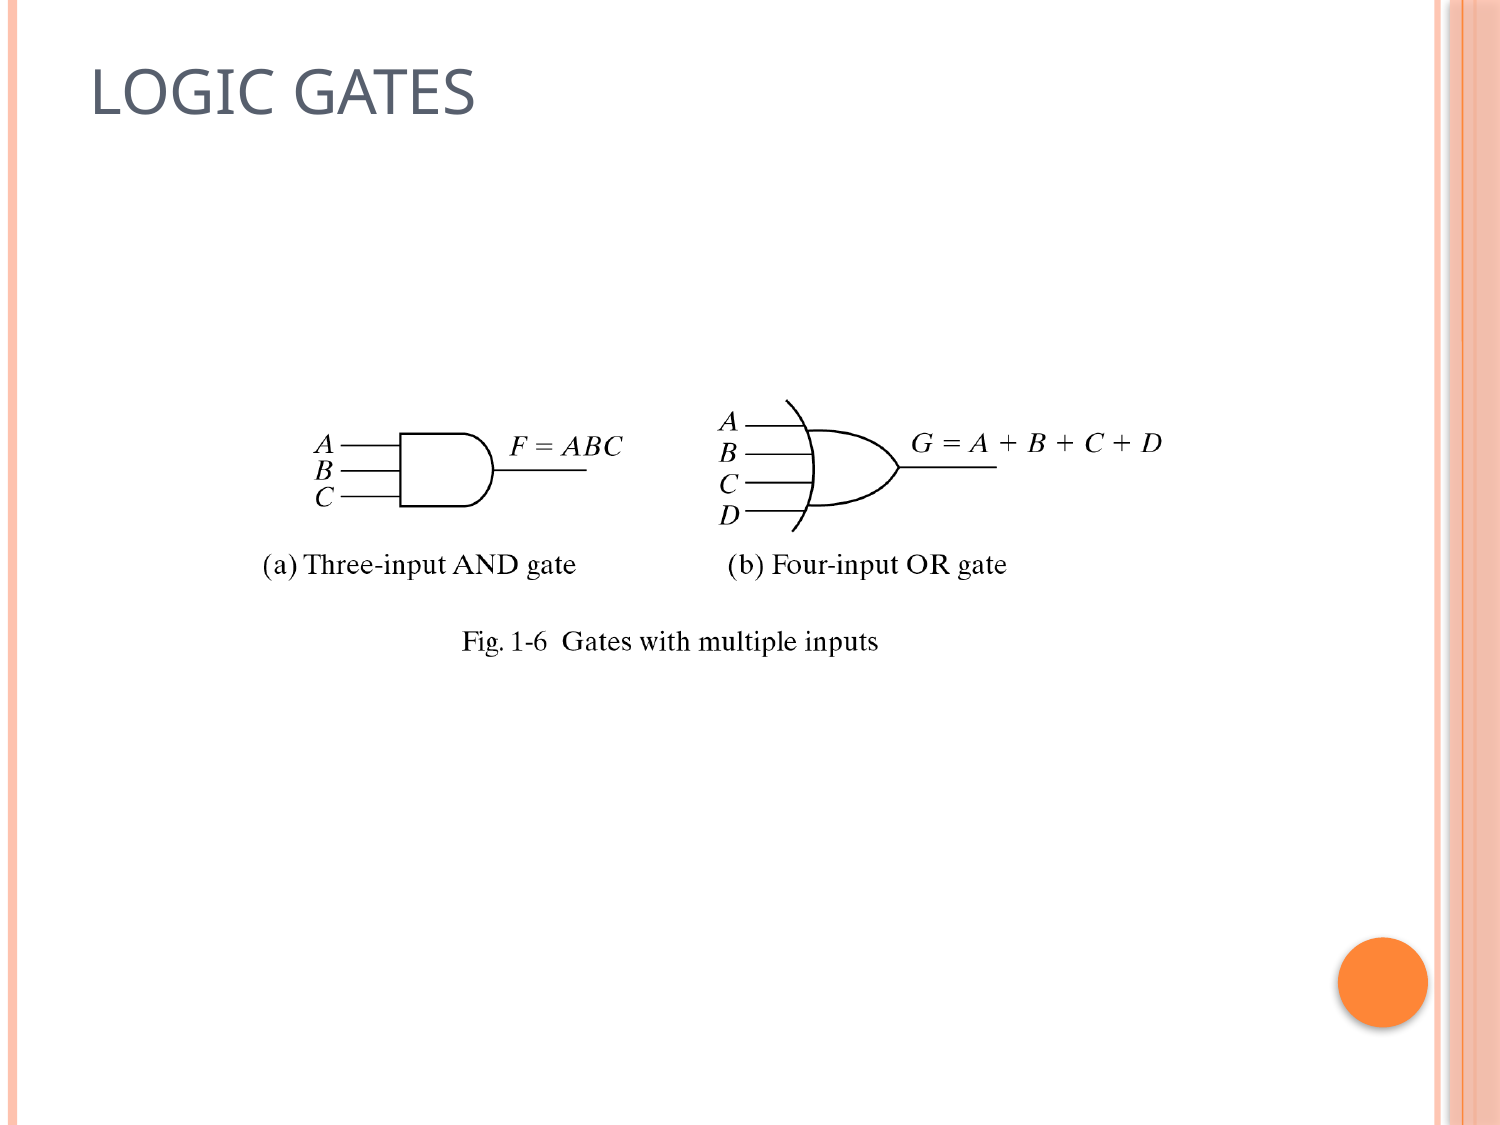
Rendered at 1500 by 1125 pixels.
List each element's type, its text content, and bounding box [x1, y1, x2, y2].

text_box Logic Gates [74, 45, 1338, 233]
picture [261, 399, 1163, 657]
